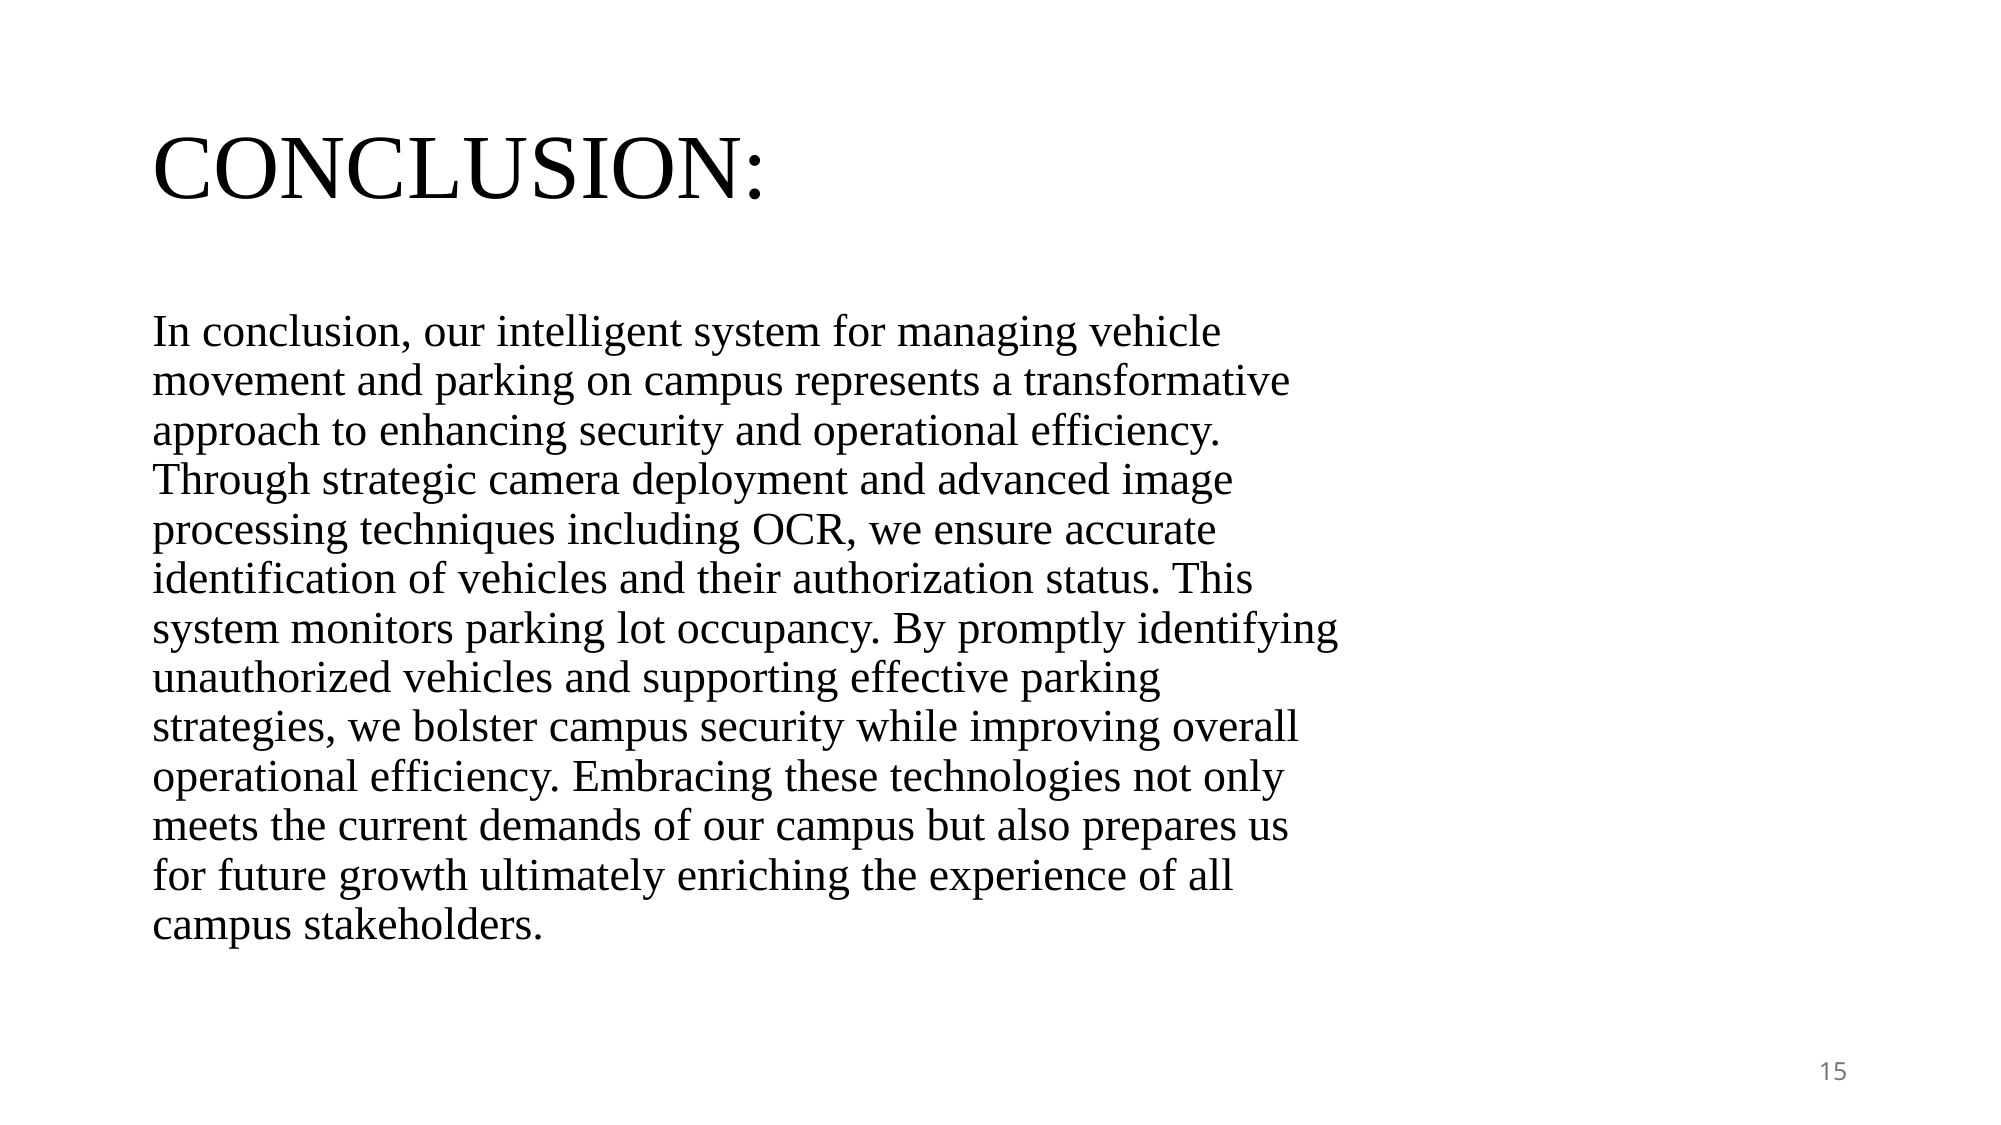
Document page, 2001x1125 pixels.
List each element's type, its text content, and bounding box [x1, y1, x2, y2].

slide_number 15 [1412, 1042, 1863, 1103]
list In conclusion, our intelligent system for managing vehicle movement and parking on campus represents a transformative approach to enhancing security and operational efficiency. Through strategic camera deployment and advanced image processing techniques including OCR, we ensure accurate identification of vehicles and their authorization status. This system monitors parking lot occupancy. By promptly identifying unauthorized vehicles and supporting effective parking strategies, we bolster campus security while improving overall operational efficiency. Embracing these technologies not only meets the current demands of our campus but also prepares us for future growth ultimately enriching the experience of all campus stakeholders. [137, 299, 1355, 1014]
title CONCLUSION: [137, 59, 1863, 278]
